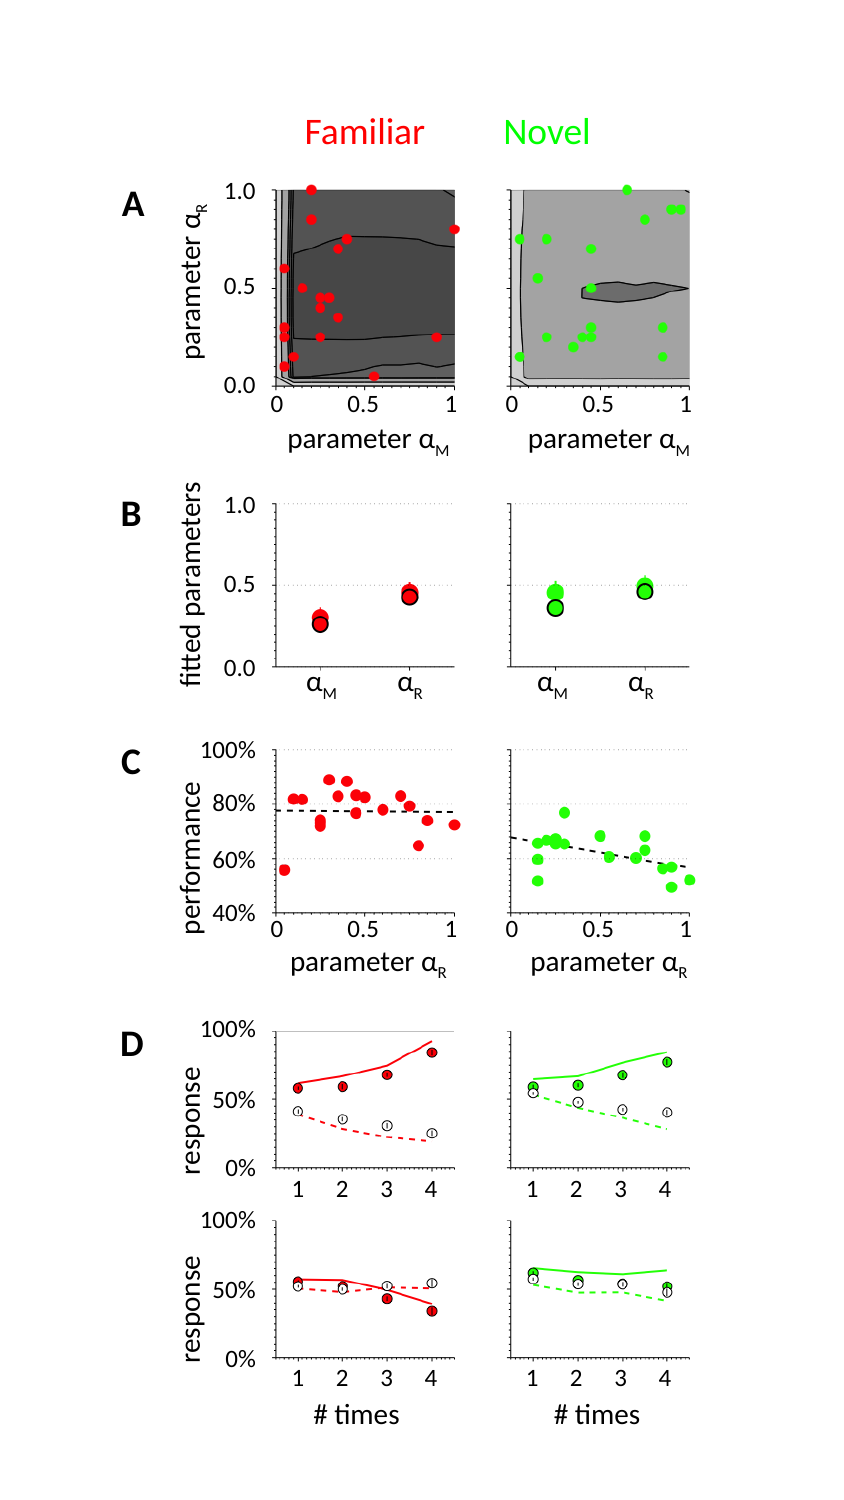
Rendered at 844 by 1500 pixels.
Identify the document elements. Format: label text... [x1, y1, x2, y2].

text_box 80% [213, 779, 234, 824]
text_box parameter αR [163, 188, 218, 376]
text_box # times [538, 1397, 656, 1438]
text_box Familiar [255, 99, 474, 139]
text_box 0.5 [218, 262, 234, 308]
text_box Novel [474, 99, 656, 139]
text_box 0.0 [213, 643, 234, 689]
text_box performance [163, 766, 213, 950]
picture [239, 140, 706, 986]
text_box 0.0 [188, 361, 234, 406]
text_box 0% [188, 1334, 234, 1380]
text_box # times [298, 1397, 415, 1438]
text_box 0% [213, 1144, 234, 1189]
text_box response [163, 1052, 213, 1190]
text_box 40% [213, 888, 234, 934]
text_box B [105, 481, 157, 542]
text_box 60% [213, 836, 234, 881]
text_box C [106, 730, 156, 790]
text_box 0.5 [213, 559, 234, 605]
text_box 100% [180, 1196, 234, 1241]
text_box 50% [213, 1266, 234, 1312]
picture [239, 1011, 706, 1389]
text_box 1.0 [174, 167, 234, 212]
text_box response [163, 1240, 213, 1379]
text_box 50% [213, 1075, 234, 1121]
text_box A [107, 171, 160, 231]
text_box D [105, 1011, 159, 1072]
text_box fitted parameters [163, 466, 213, 703]
text_box 100% [180, 1005, 271, 1051]
text_box 1.0 [213, 481, 234, 527]
text_box 100% [174, 726, 234, 772]
